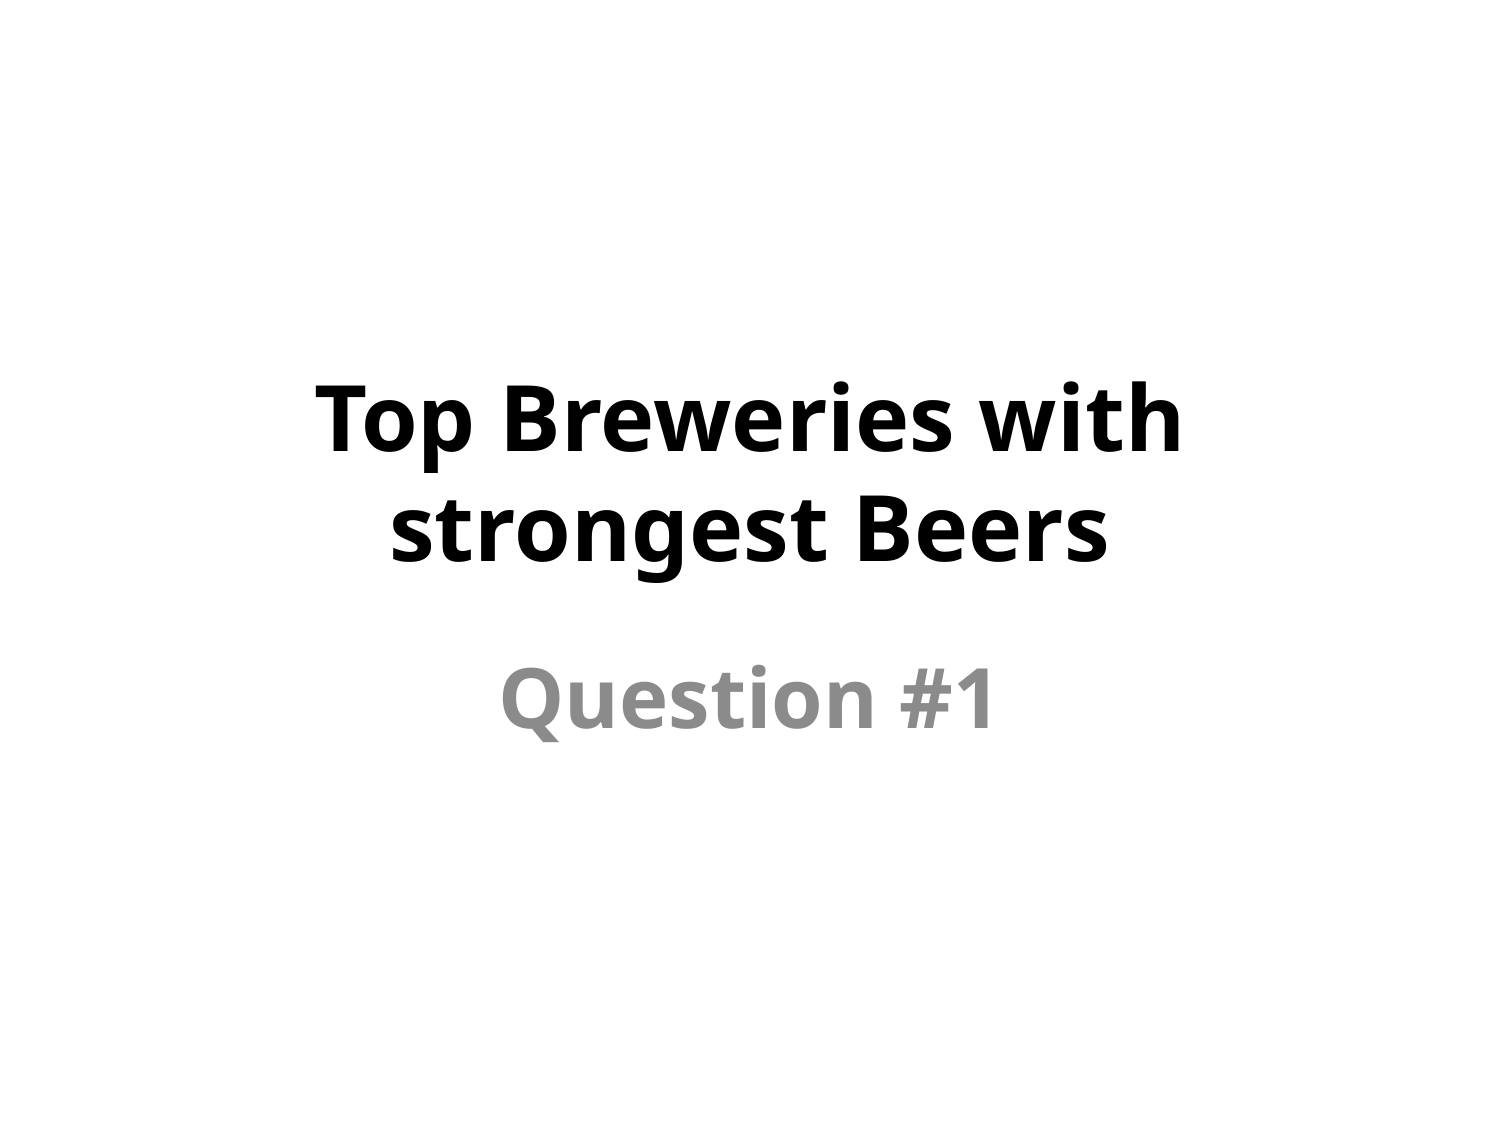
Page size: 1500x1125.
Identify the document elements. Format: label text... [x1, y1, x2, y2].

title Top Breweries with strongest Beers [112, 349, 1388, 591]
subtitle Question #1 [225, 637, 1275, 925]
